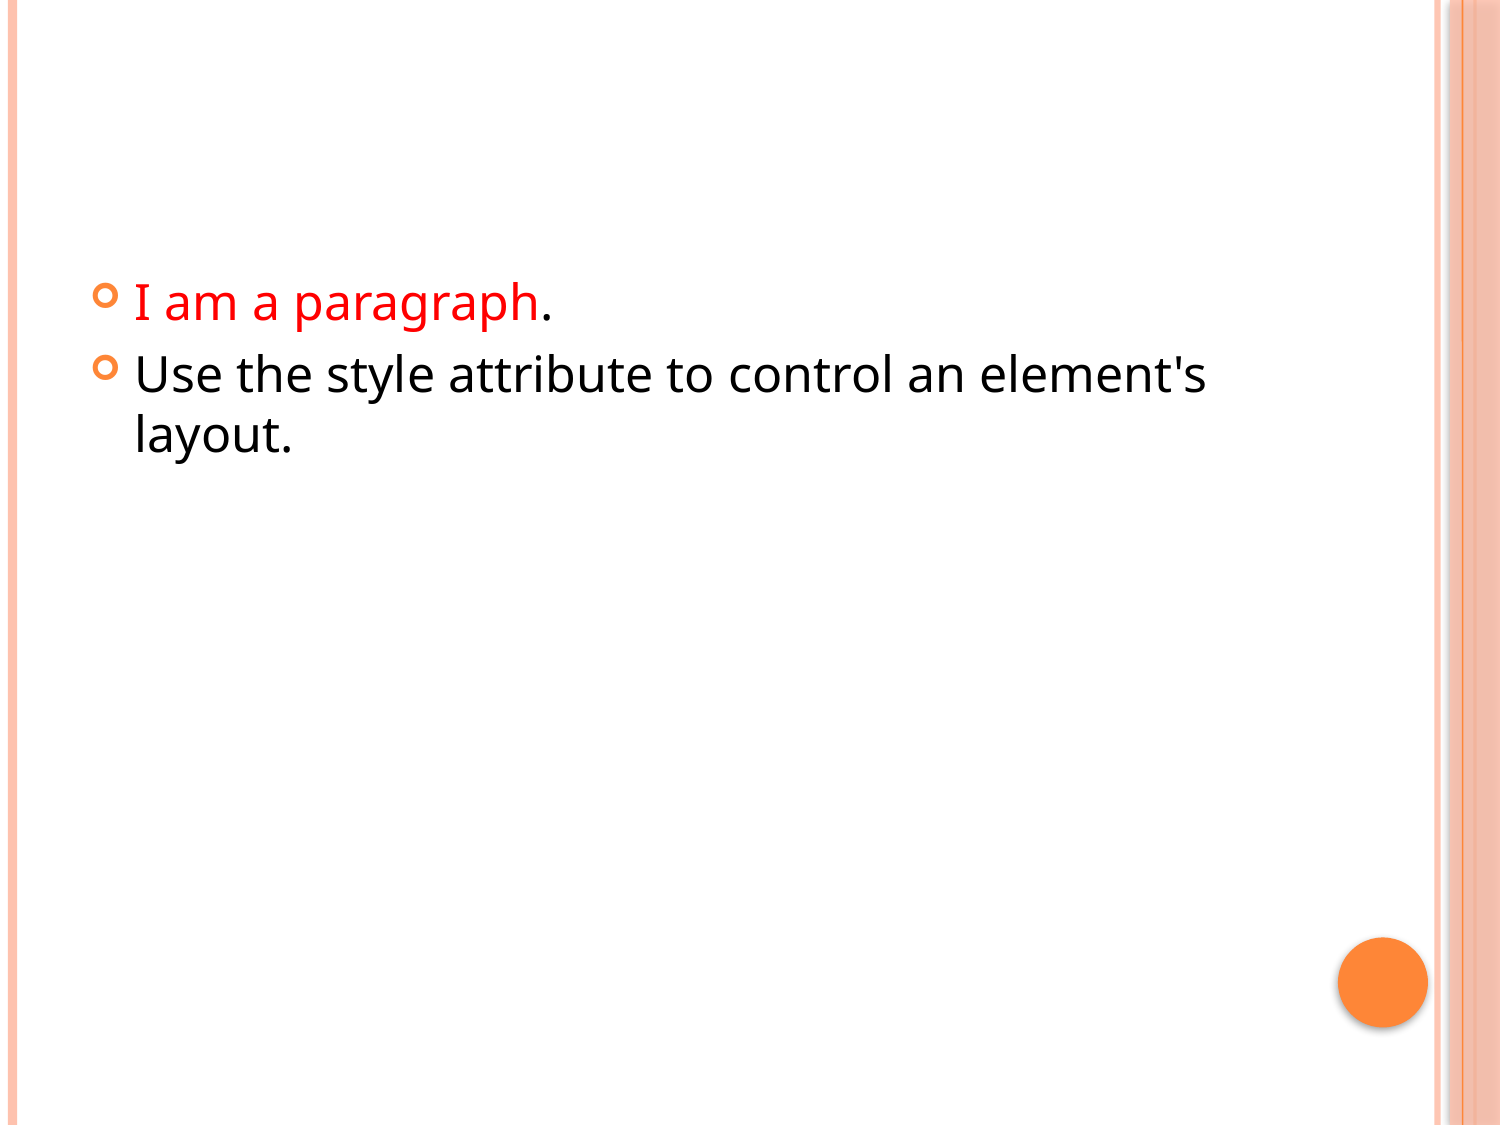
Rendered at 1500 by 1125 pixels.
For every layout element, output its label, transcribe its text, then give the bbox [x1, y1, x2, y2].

list I am a paragraph. Use the style attribute to control an element's layout. [75, 262, 1300, 1062]
